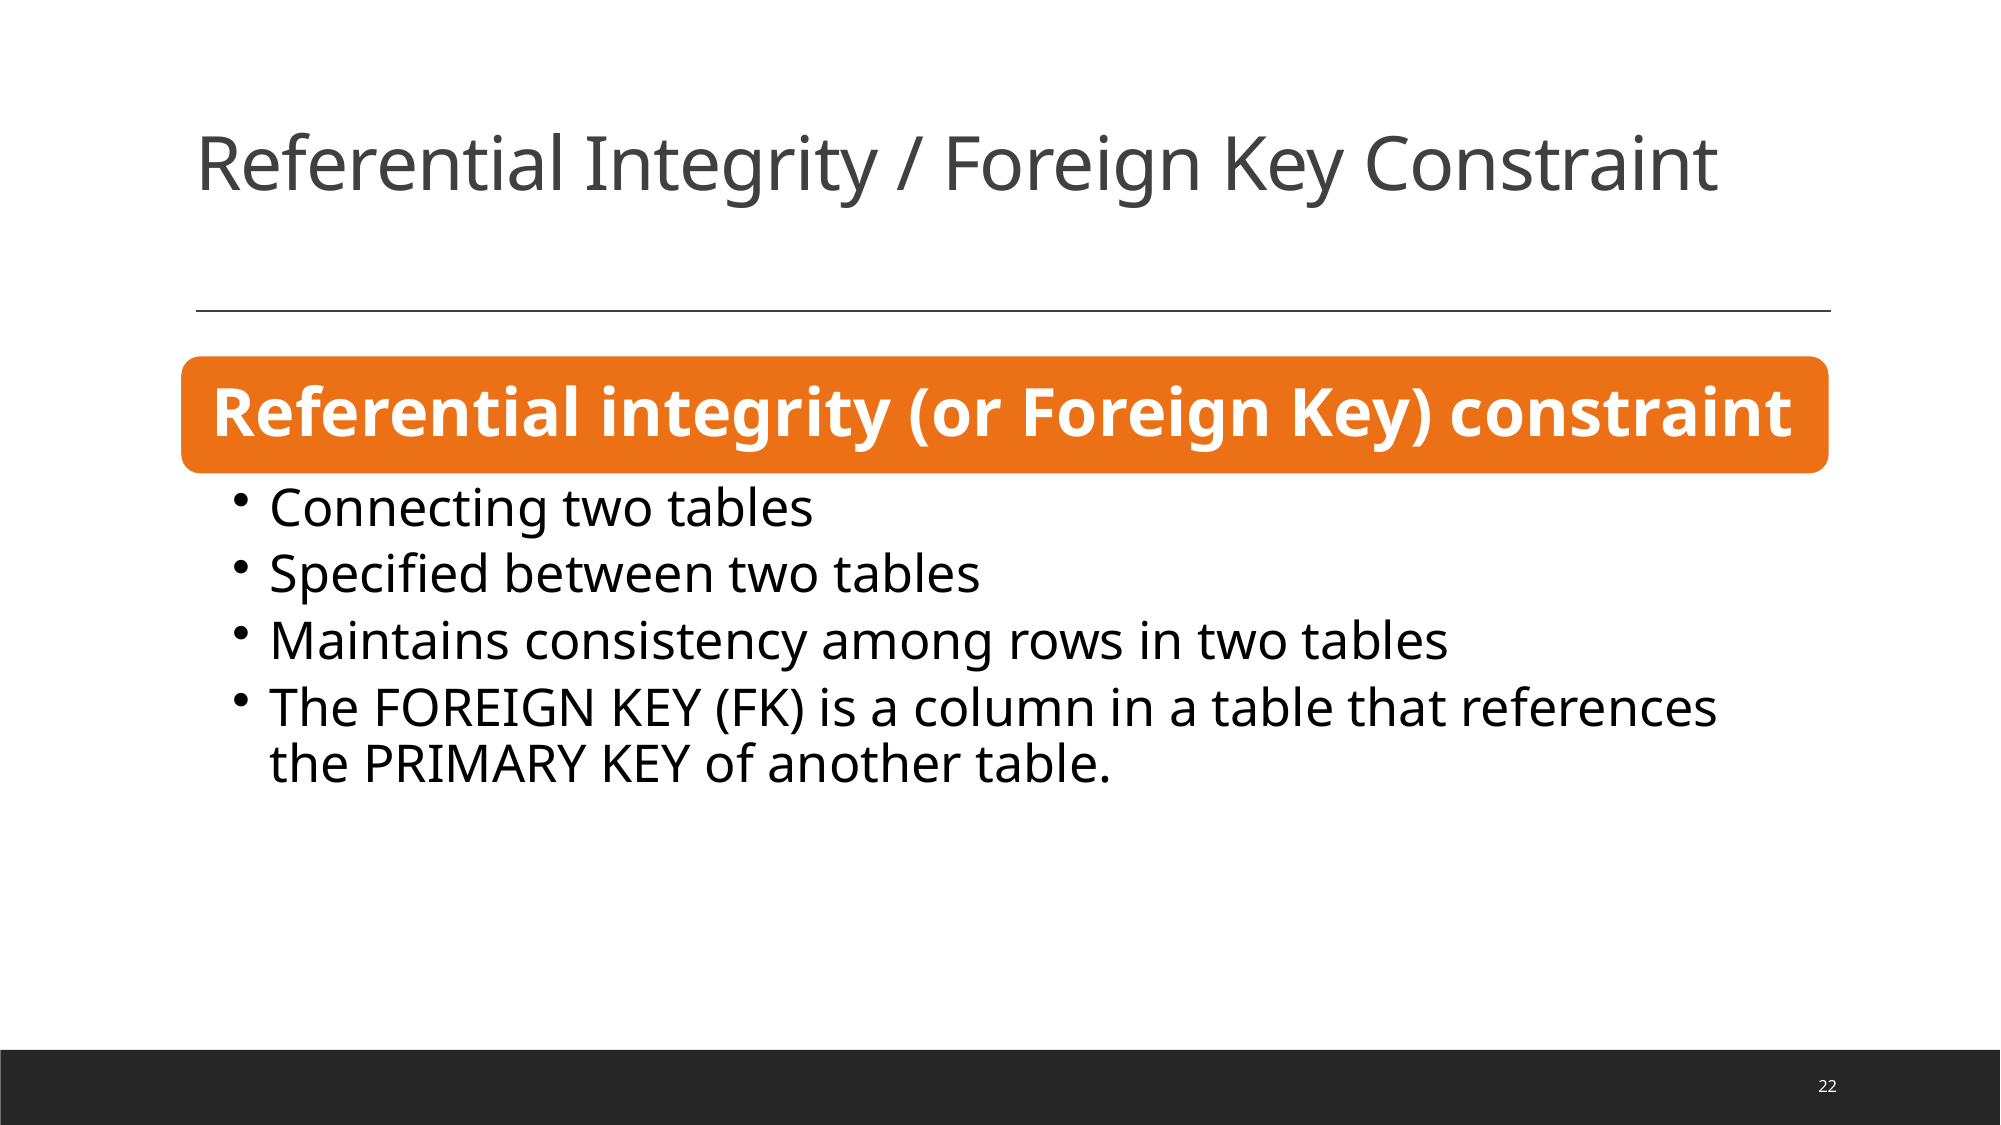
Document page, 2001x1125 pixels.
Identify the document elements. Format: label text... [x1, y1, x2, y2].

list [179, 345, 1831, 800]
title Referential Integrity / Foreign Key Constraint [180, 47, 1830, 285]
slide_number 22 [1803, 1057, 1932, 1118]
